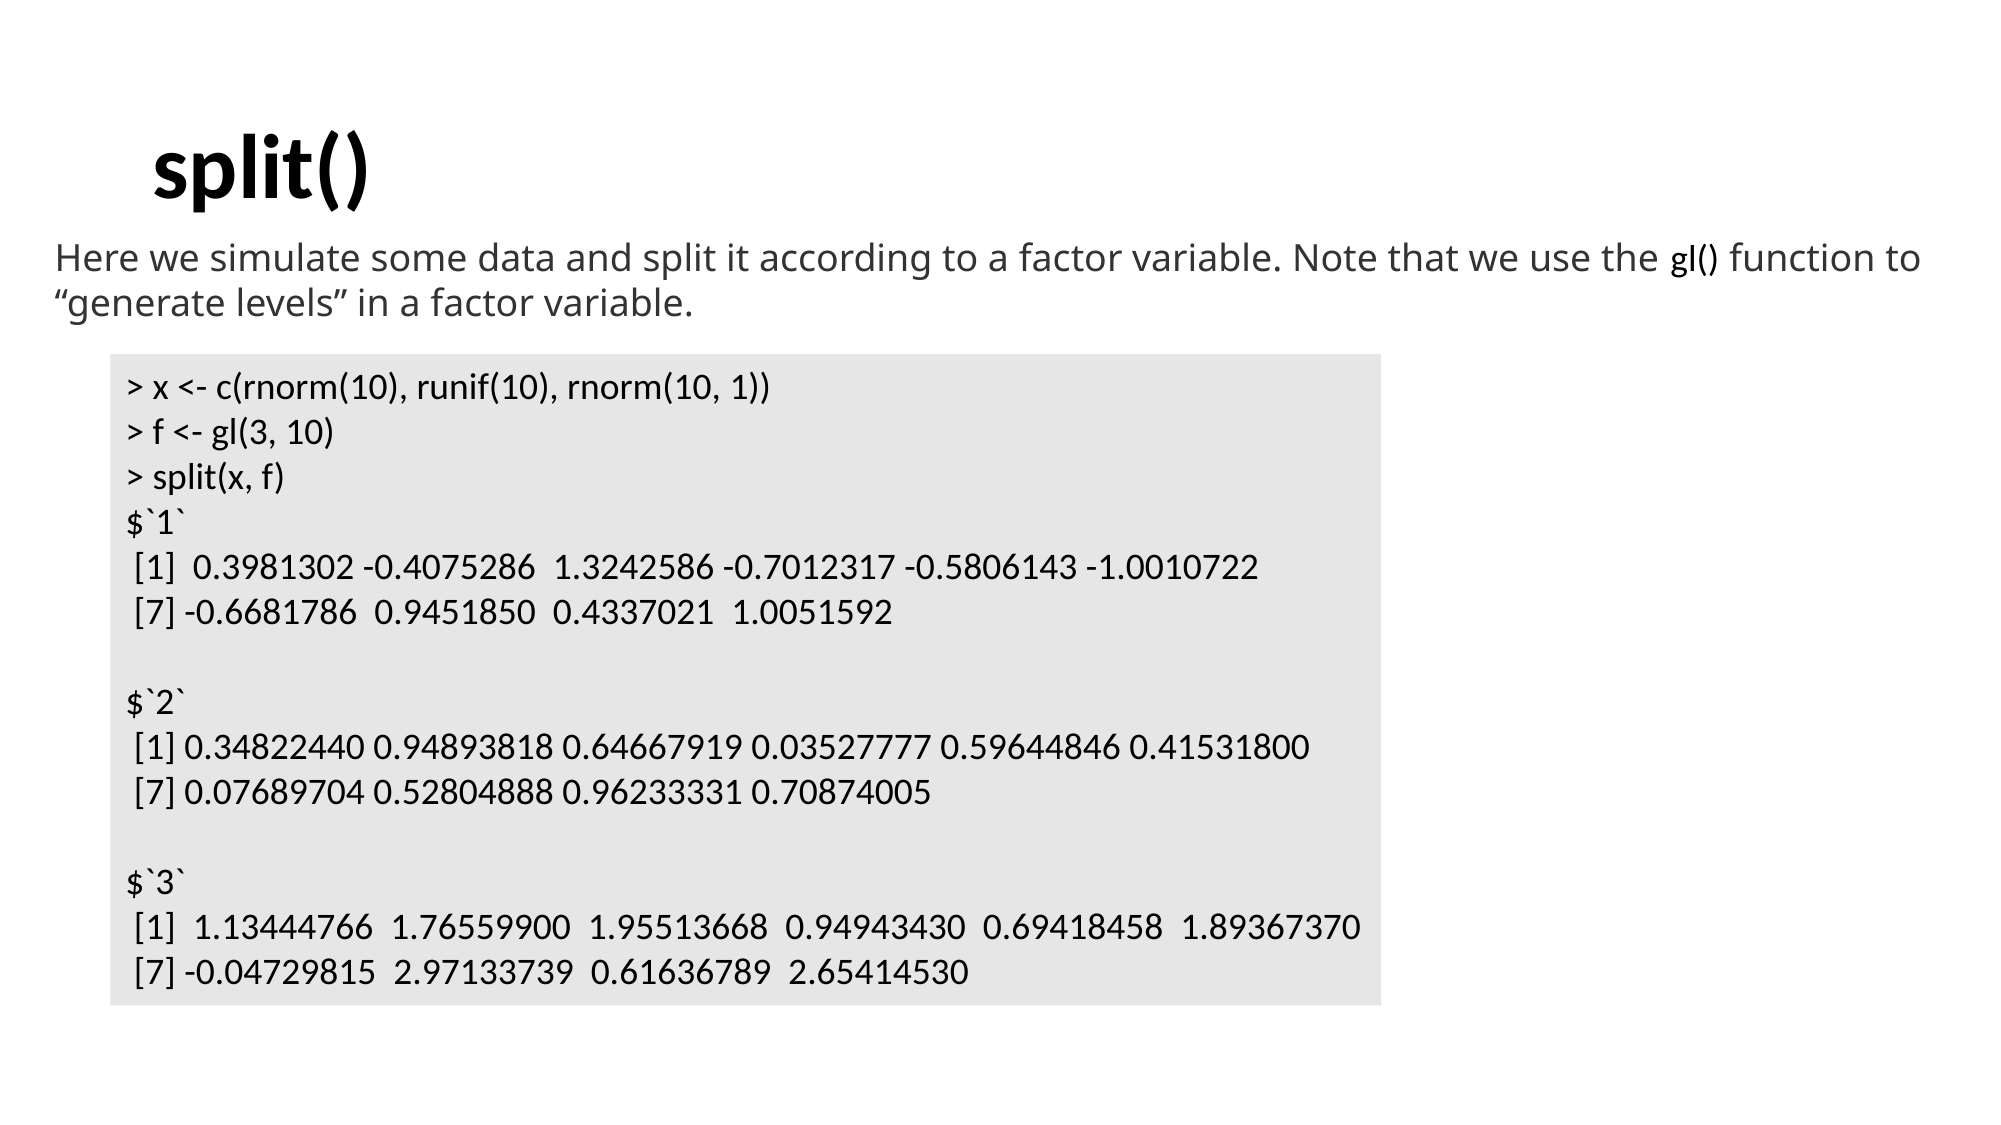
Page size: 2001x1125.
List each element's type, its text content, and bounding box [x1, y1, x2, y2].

title split() [137, 59, 1863, 226]
text_box Here we simulate some data and split it according to a factor variable. Note that we use the gl() function to “generate levels” in a factor variable. [39, 226, 1967, 333]
text_box > x <- c(rnorm(10), runif(10), rnorm(10, 1)) > f <- gl(3, 10) > split(x, f) $`1` [1] 0.3981302 -0.4075286 1.3242586 -0.7012317 -0.5806143 -1.0010722 [7] -0.6681786 0.9451850 0.4337021 1.0051592 $`2` [1] 0.34822440 0.94893818 0.64667919 0.03527777 0.59644846 0.41531800 [7] 0.07689704 0.52804888 0.96233331 0.70874005 $`3` [1] 1.13444766 1.76559900 1.95513668 0.94943430 0.69418458 1.89367370 [7] -0.04729815 2.97133739 0.61636789 2.65414530 [110, 354, 1382, 1006]
